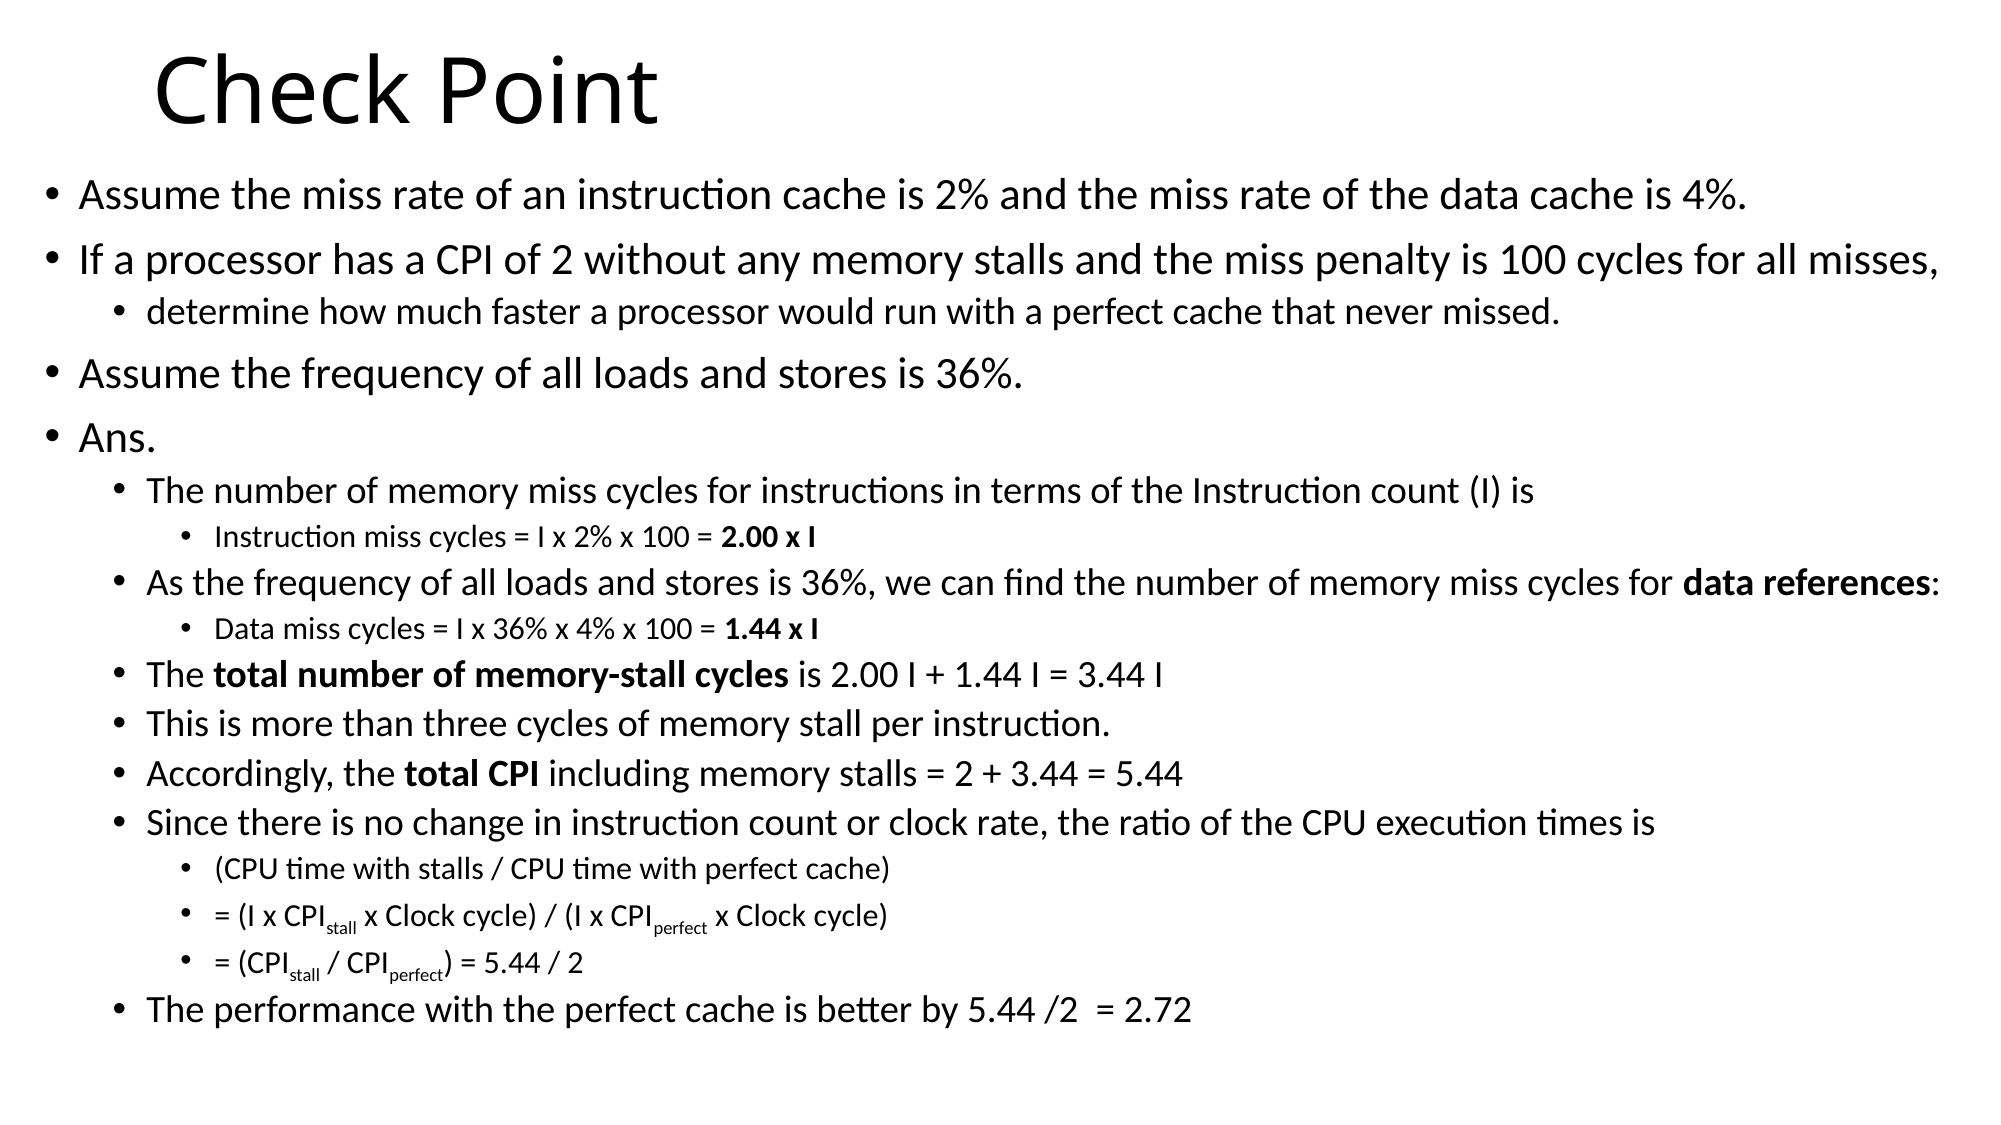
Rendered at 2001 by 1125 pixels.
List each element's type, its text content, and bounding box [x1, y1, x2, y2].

title Check Point [137, 24, 1863, 163]
list Assume the miss rate of an instruction cache is 2% and the miss rate of the data cache is 4%. If a processor has a CPI of 2 without any memory stalls and the miss penalty is 100 cycles for all misses, determine how much faster a processor would run with a perfect cache that never missed. Assume the frequency of all loads and stores is 36%. Ans. The number of memory miss cycles for instructions in terms of the Instruction count (I) is Instruction miss cycles = I x 2% x 100 = 2.00 x I As the frequency of all loads and stores is 36%, we can find the number of memory miss cycles for data references: Data miss cycles = I x 36% x 4% x 100 = 1.44 x I The total number of memory-stall cycles is 2.00 I + 1.44 I = 3.44 I This is more than three cycles of memory stall per instruction. Accordingly, the total CPI including memory stalls = 2 + 3.44 = 5.44 Since there is no change in instruction count or clock rate, the ratio of the CPU execution times is (CPU time with stalls / CPU time with perfect cache) = (I x CPIstall x Clock cycle) / (I x CPIperfect x Clock cycle) = (CPIstall / CPIperfect) = 5.44 / 2 The performance with the perfect cache is better by 5.44 /2 = 2.72 [29, 163, 1973, 1075]
